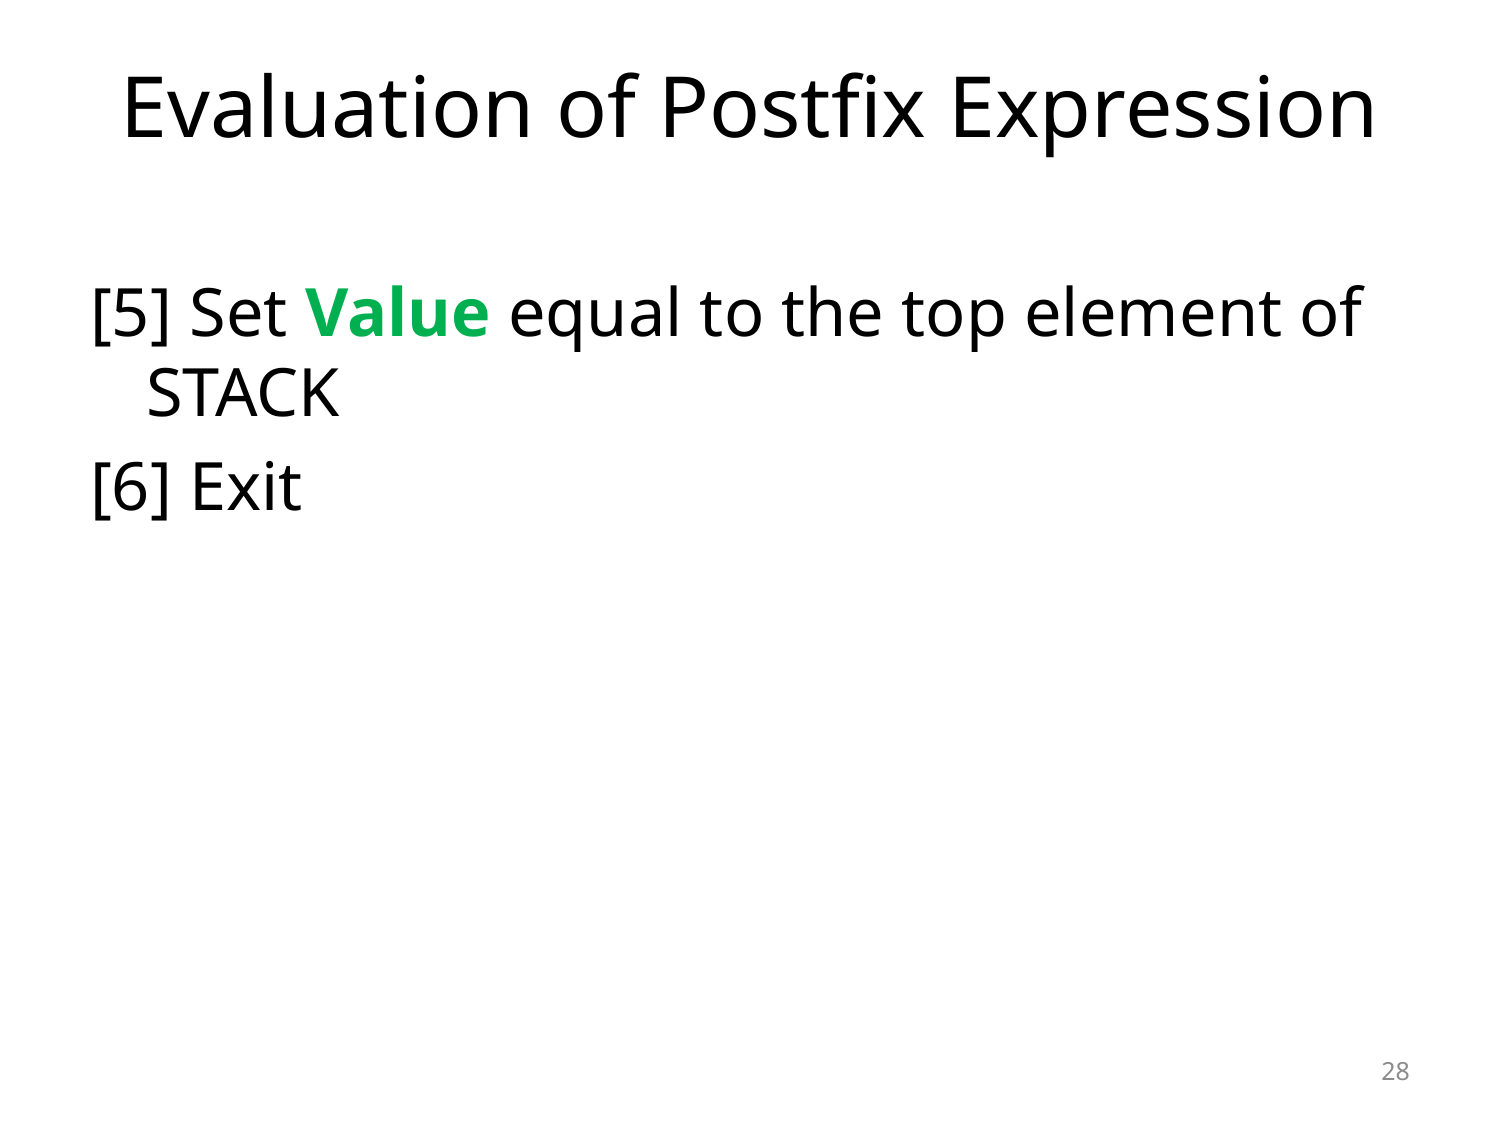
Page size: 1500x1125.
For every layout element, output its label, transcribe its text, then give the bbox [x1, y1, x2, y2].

slide_number 28 [1074, 1042, 1425, 1103]
list [5] Set Value equal to the top element of STACK [6] Exit [75, 262, 1425, 1005]
title Evaluation of Postfix Expression [75, 45, 1425, 163]
